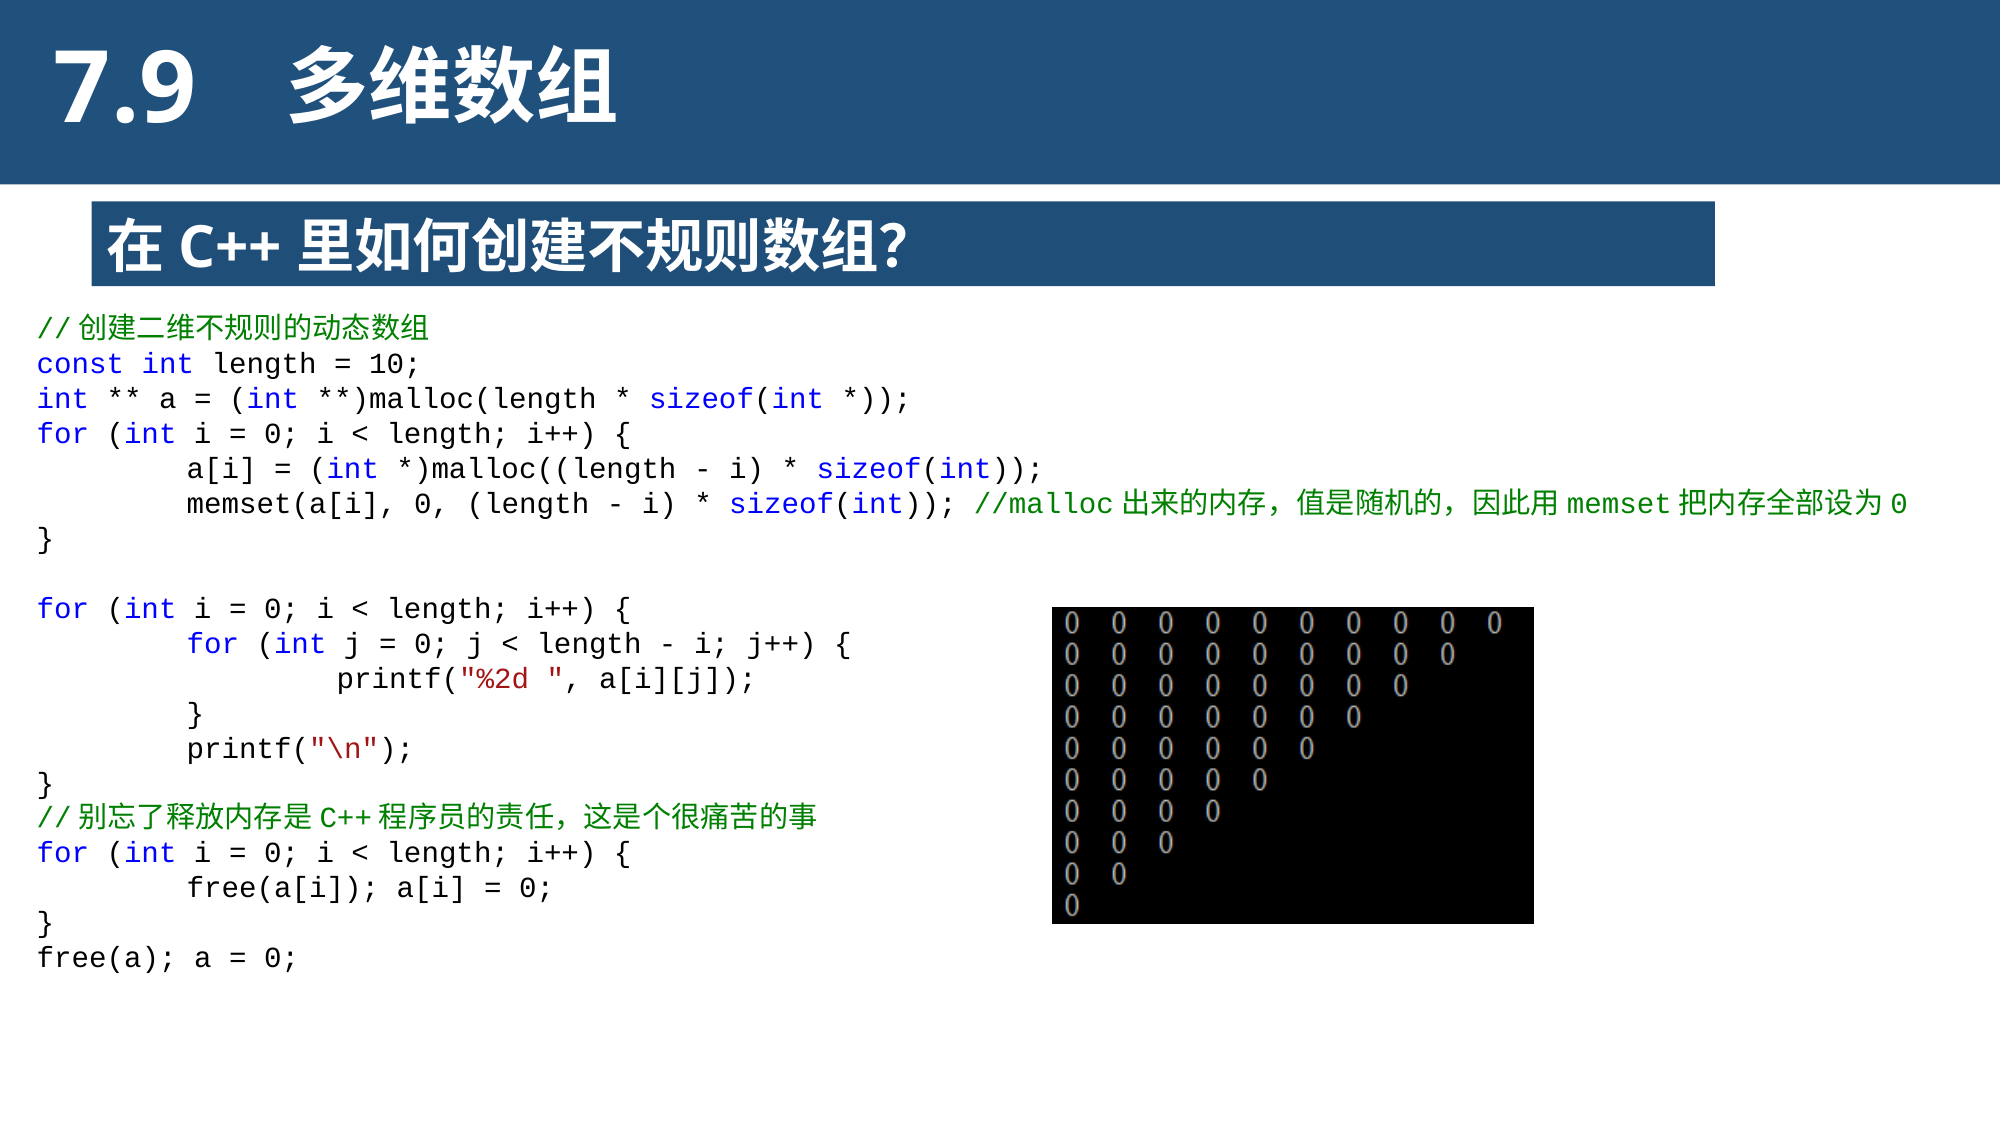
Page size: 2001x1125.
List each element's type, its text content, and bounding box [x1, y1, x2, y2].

text_box //创建二维不规则的动态数组 const int length = 10; int ** a = (int **)malloc(length * sizeof(int *)); for (int i = 0; i < length; i++) { a[i] = (int *)malloc((length - i) * sizeof(int)); memset(a[i], 0, (length - i) * sizeof(int)); //malloc出来的内存，值是随机的，因此用memset把内存全部设为0 } for (int i = 0; i < length; i++) { for (int j = 0; j < length - i; j++) { printf("%2d ", a[i][j]); } printf("\n"); } //别忘了释放内存是C++程序员的责任，这是个很痛苦的事 for (int i = 0; i < length; i++) { free(a[i]); a[i] = 0; } free(a); a = 0; [21, 302, 1958, 981]
text_box 在C++里如何创建不规则数组？ [91, 201, 1715, 287]
list 7.9 [38, 28, 244, 166]
picture [1052, 607, 1534, 924]
list 多维数组 [270, 36, 1484, 119]
